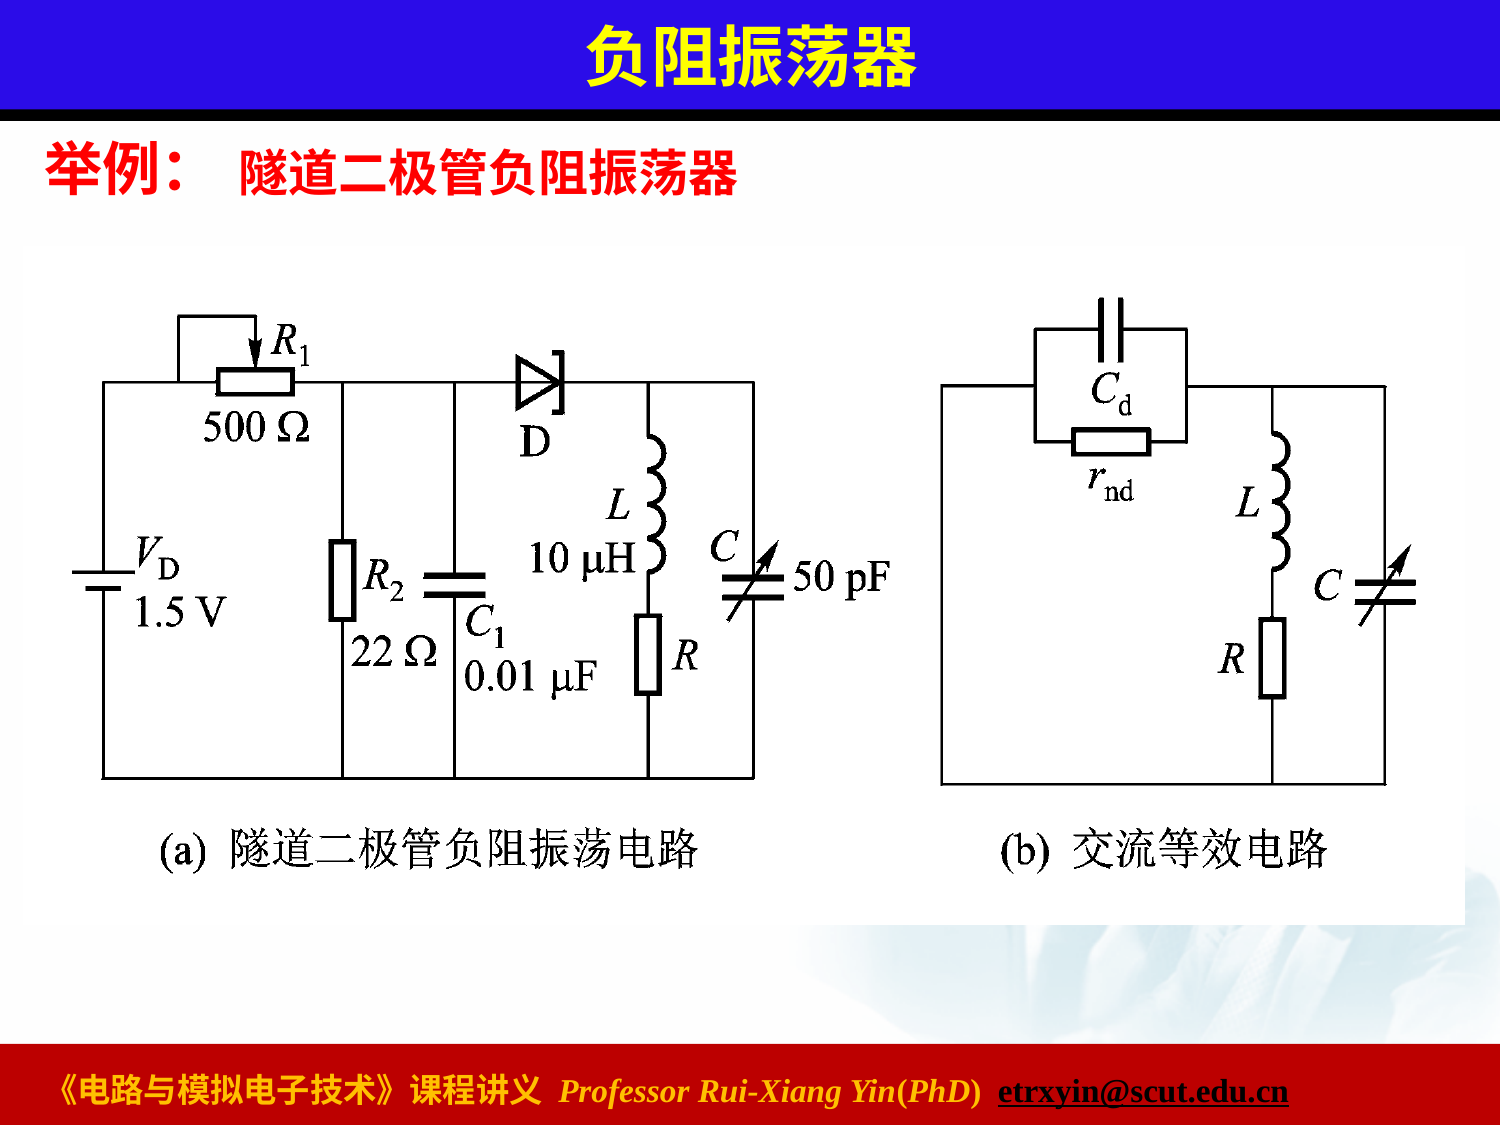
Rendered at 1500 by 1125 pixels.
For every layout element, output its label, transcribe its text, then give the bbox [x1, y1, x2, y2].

title 负阻振荡器 [0, 0, 1500, 110]
text_box 隧道二极管负阻振荡器 [491, 134, 1217, 209]
text_box 举例： [29, 125, 491, 210]
picture [0, 121, 1500, 1043]
